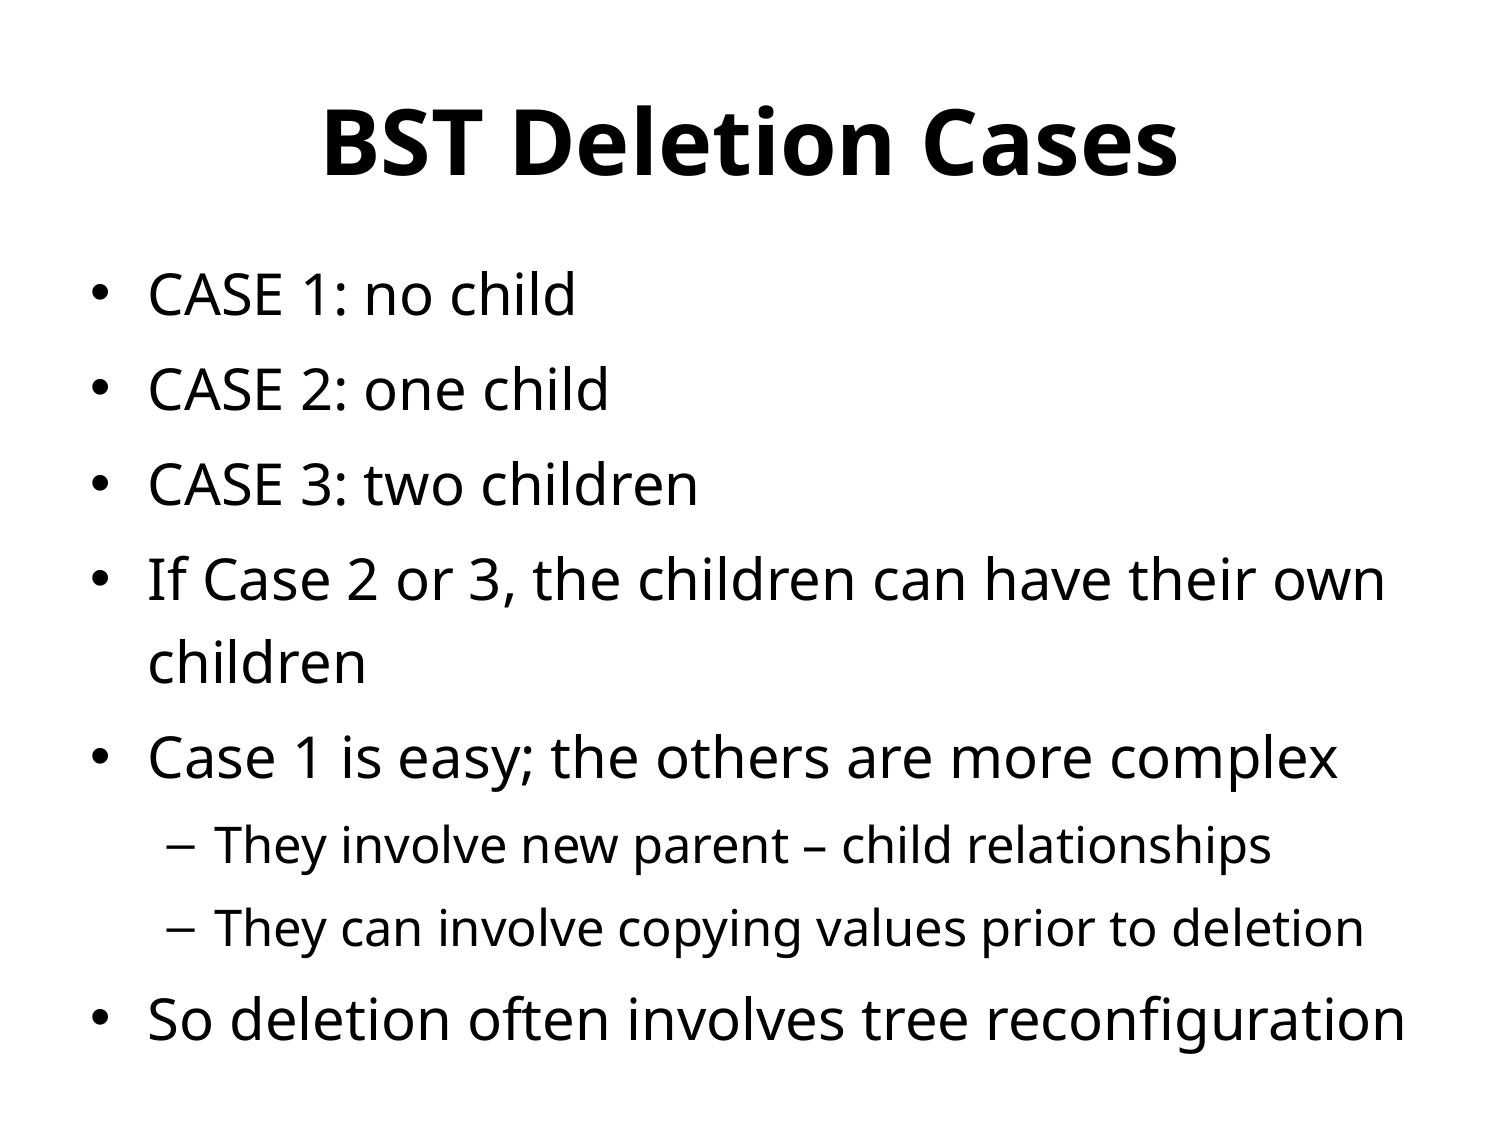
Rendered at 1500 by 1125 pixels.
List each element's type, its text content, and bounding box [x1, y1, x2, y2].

list [73, 251, 1424, 1093]
title BST Deletion Cases [75, 45, 1425, 233]
text_box CASE 1: no child CASE 2: one child CASE 3: two children If Case 2 or 3, the children can have their own children Case 1 is easy; the others are more complex They involve new parent – child relationships They can involve copying values prior to deletion So deletion often involves tree reconfiguration [74, 235, 1425, 1076]
